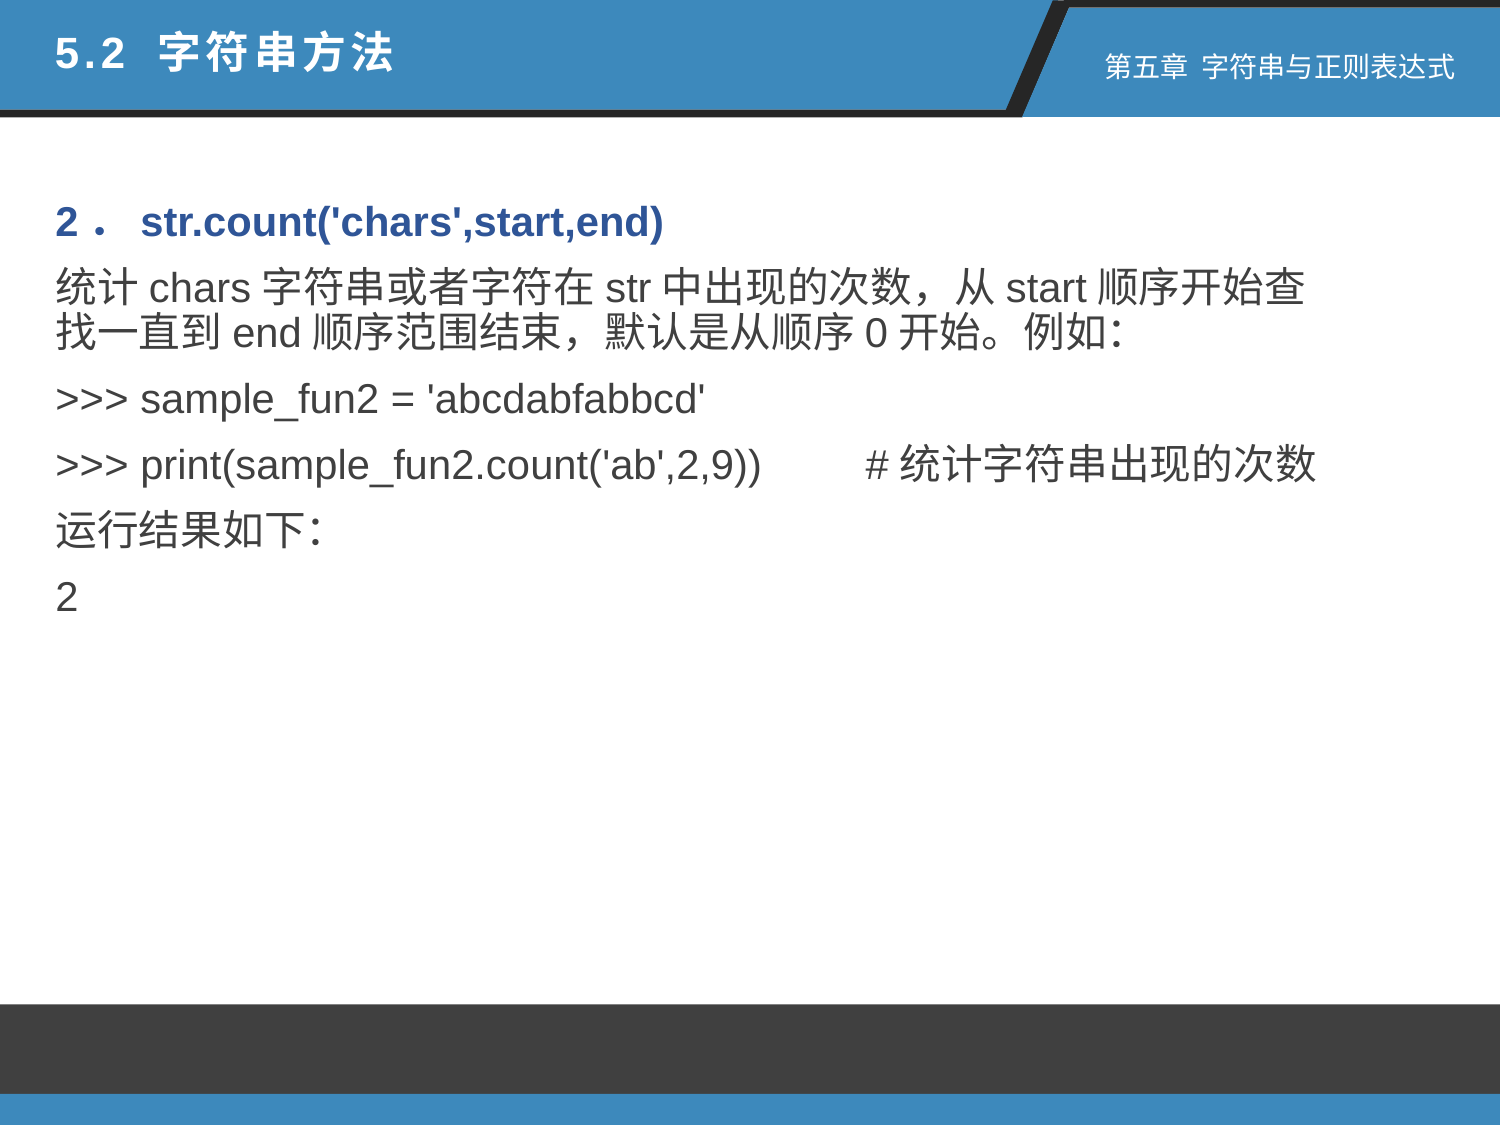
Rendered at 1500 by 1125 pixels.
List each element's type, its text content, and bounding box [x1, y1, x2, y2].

text_box 第五章 字符串与正则表达式 [1070, 41, 1500, 91]
list 2．str.count('chars',start,end) 统计chars字符串或者字符在str中出现的次数，从start顺序开始查找一直到end顺序范围结束，默认是从顺序0开始。例如： >>> sample_fun2 = 'abcdabfabbcd' >>> print(sample_fun2.count('ab',2,9)) #统计字符串出现的次数 运行结果如下： 2 [40, 193, 1335, 906]
text_box 5.2 字符串方法 [40, 17, 628, 85]
